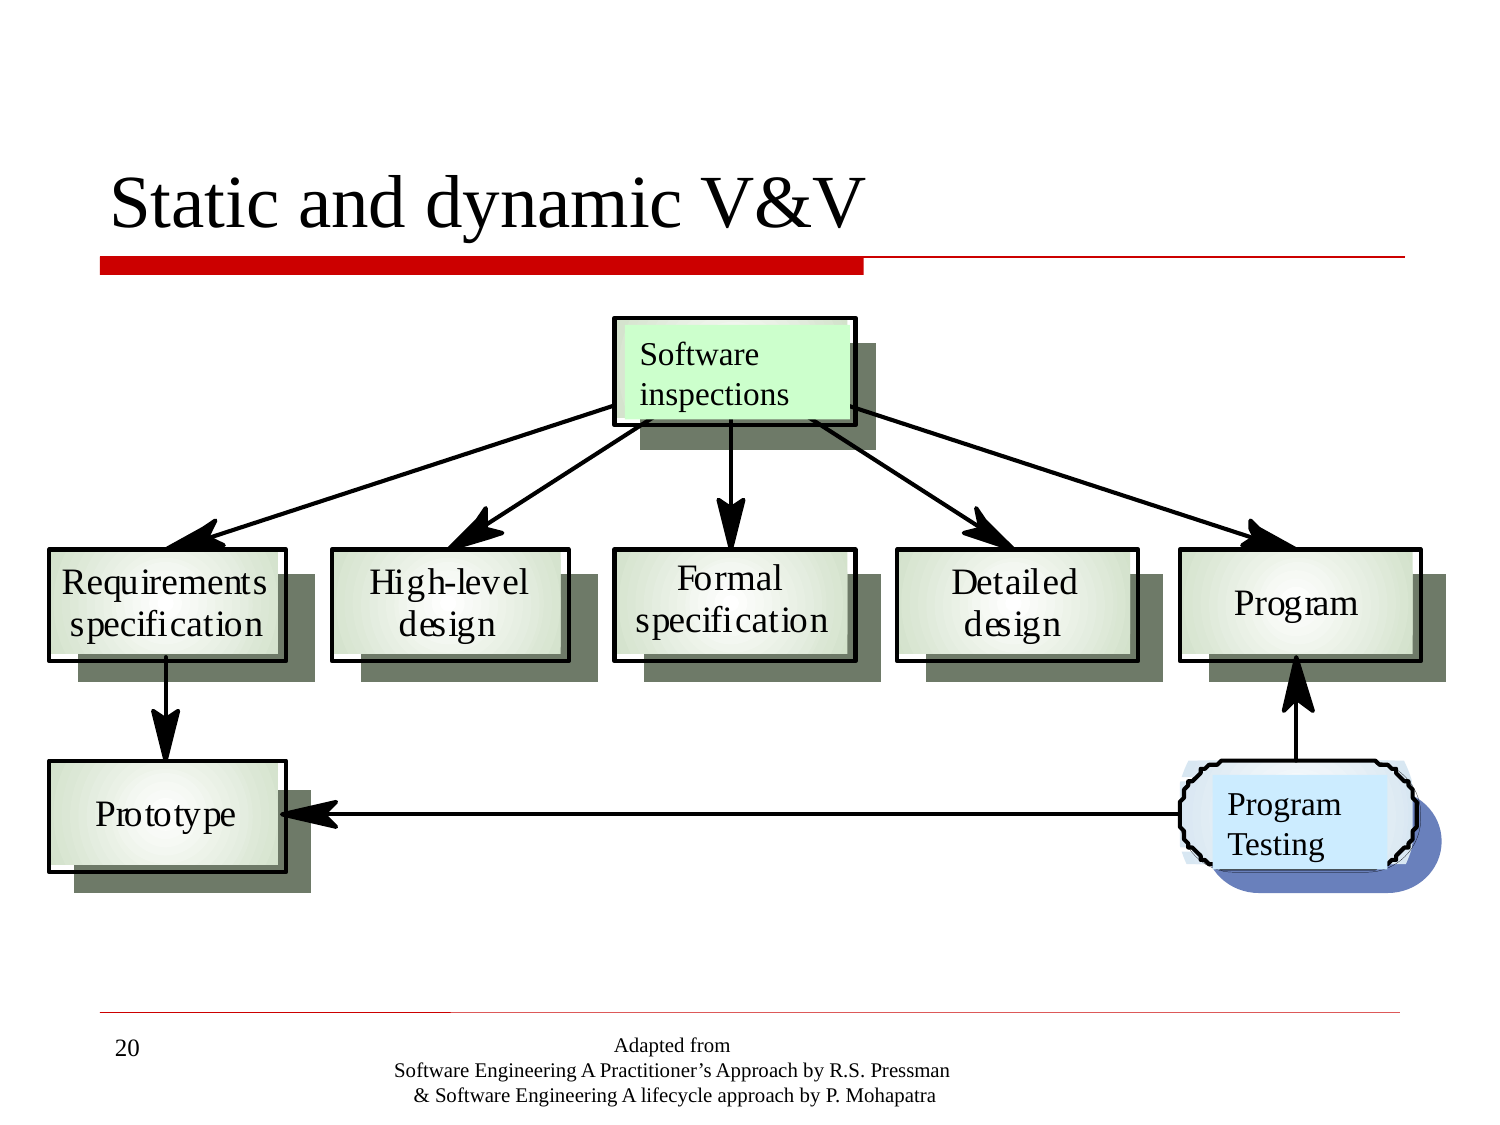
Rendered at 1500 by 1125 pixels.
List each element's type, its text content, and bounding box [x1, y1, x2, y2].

footer Adapted from Software Engineering A Practitioner’s Approach by R.S. Pressman & Software Engineering A lifecycle approach by P. Mohapatra [362, 1024, 988, 1088]
picture [44, 313, 1446, 902]
title Static and dynamic V&V [94, 50, 1407, 250]
slide_number 20 [99, 1024, 425, 1103]
